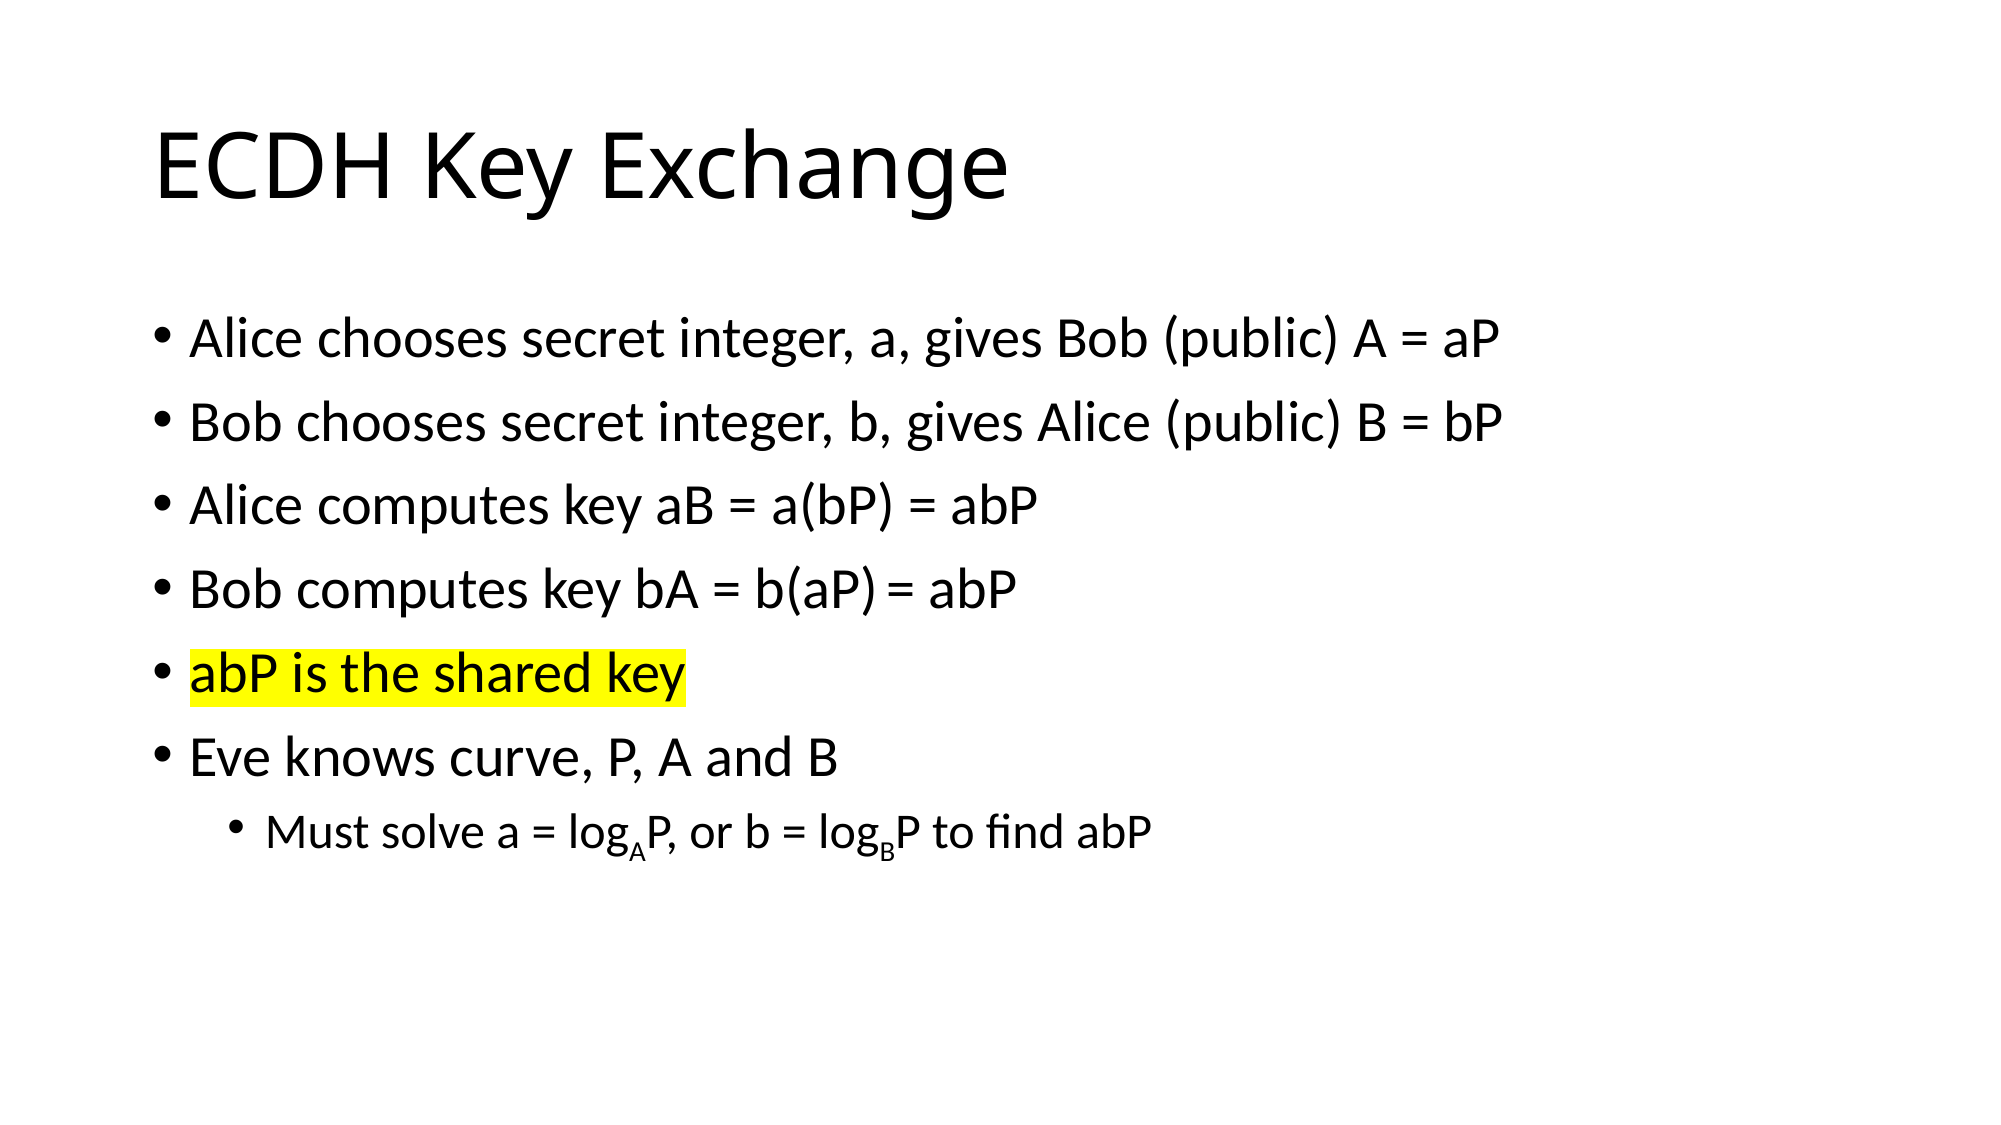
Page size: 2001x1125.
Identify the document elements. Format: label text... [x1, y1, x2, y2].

list Alice chooses secret integer, a, gives Bob (public) A = aP Bob chooses secret integer, b, gives Alice (public) B = bP Alice computes key aB = a(bP) = abP Bob computes key bA = b(aP) = abP abP is the shared key Eve knows curve, P, A and B Must solve a = logAP, or b = logBP to find abP [137, 299, 1863, 1014]
title ECDH Key Exchange [137, 59, 1863, 278]
